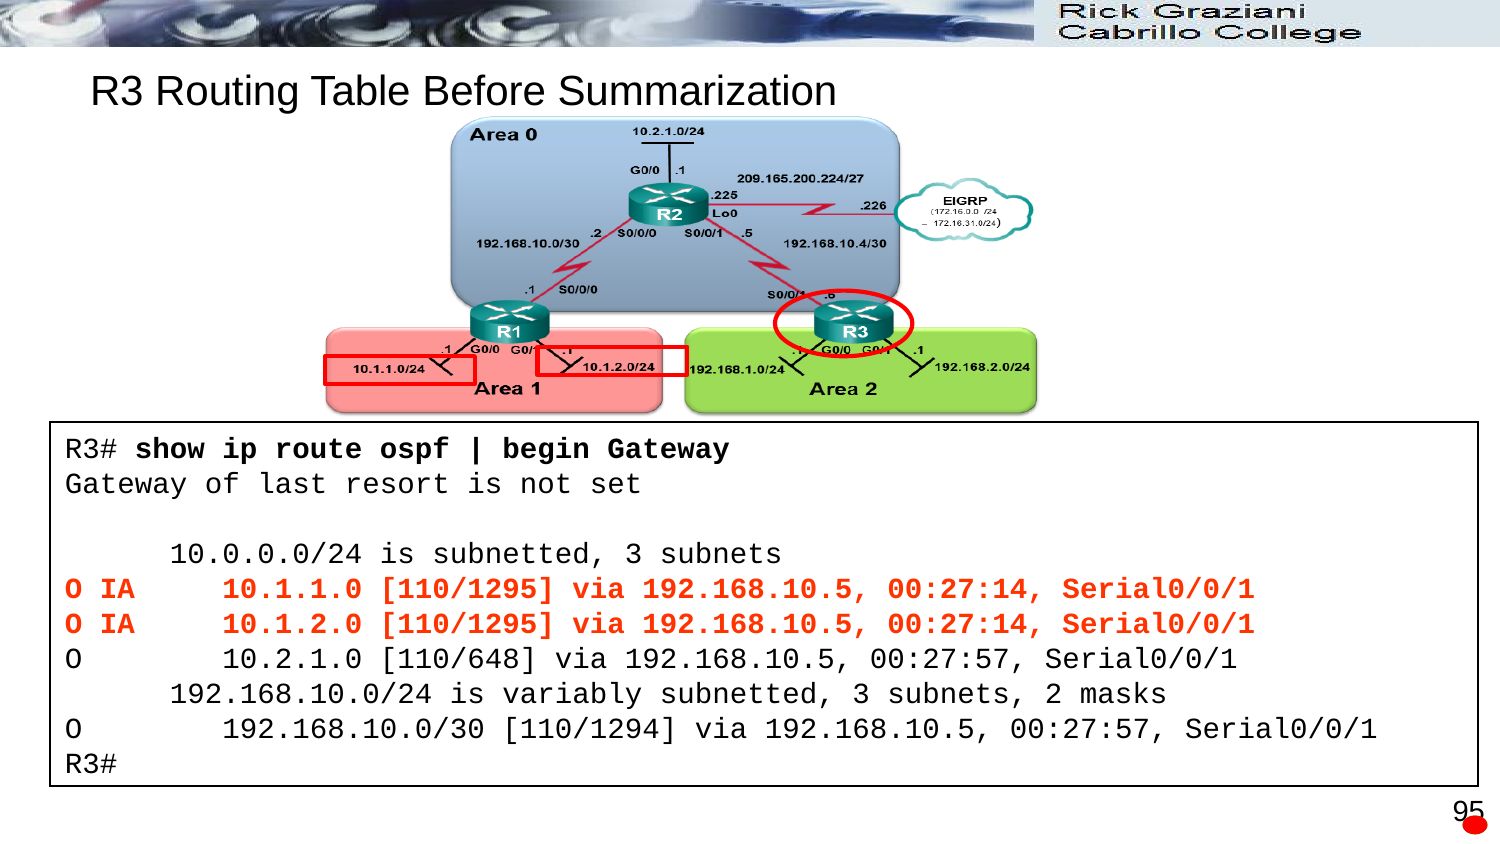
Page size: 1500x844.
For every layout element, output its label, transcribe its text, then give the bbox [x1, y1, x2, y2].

text_box R3# show ip route ospf | begin Gateway Gateway of last resort is not set 10.0.0.0/24 is subnetted, 3 subnets O IA 10.1.1.0 [110/1295] via 192.168.10.5, 00:27:14, Serial0/0/1 O IA 10.1.2.0 [110/1295] via 192.168.10.5, 00:27:14, Serial0/0/1 O 10.2.1.0 [110/648] via 192.168.10.5, 00:27:57, Serial0/0/1 192.168.10.0/24 is variably subnetted, 3 subnets, 2 masks O 192.168.10.0/30 [110/1294] via 192.168.10.5, 00:27:57, Serial0/0/1 R3# [50, 421, 1479, 787]
picture [312, 112, 1049, 419]
slide_number 95 [1149, 784, 1500, 844]
title R3 Routing Table Before Summarization [75, 56, 1425, 122]
text_box [1462, 815, 1488, 835]
picture [0, 0, 1500, 47]
